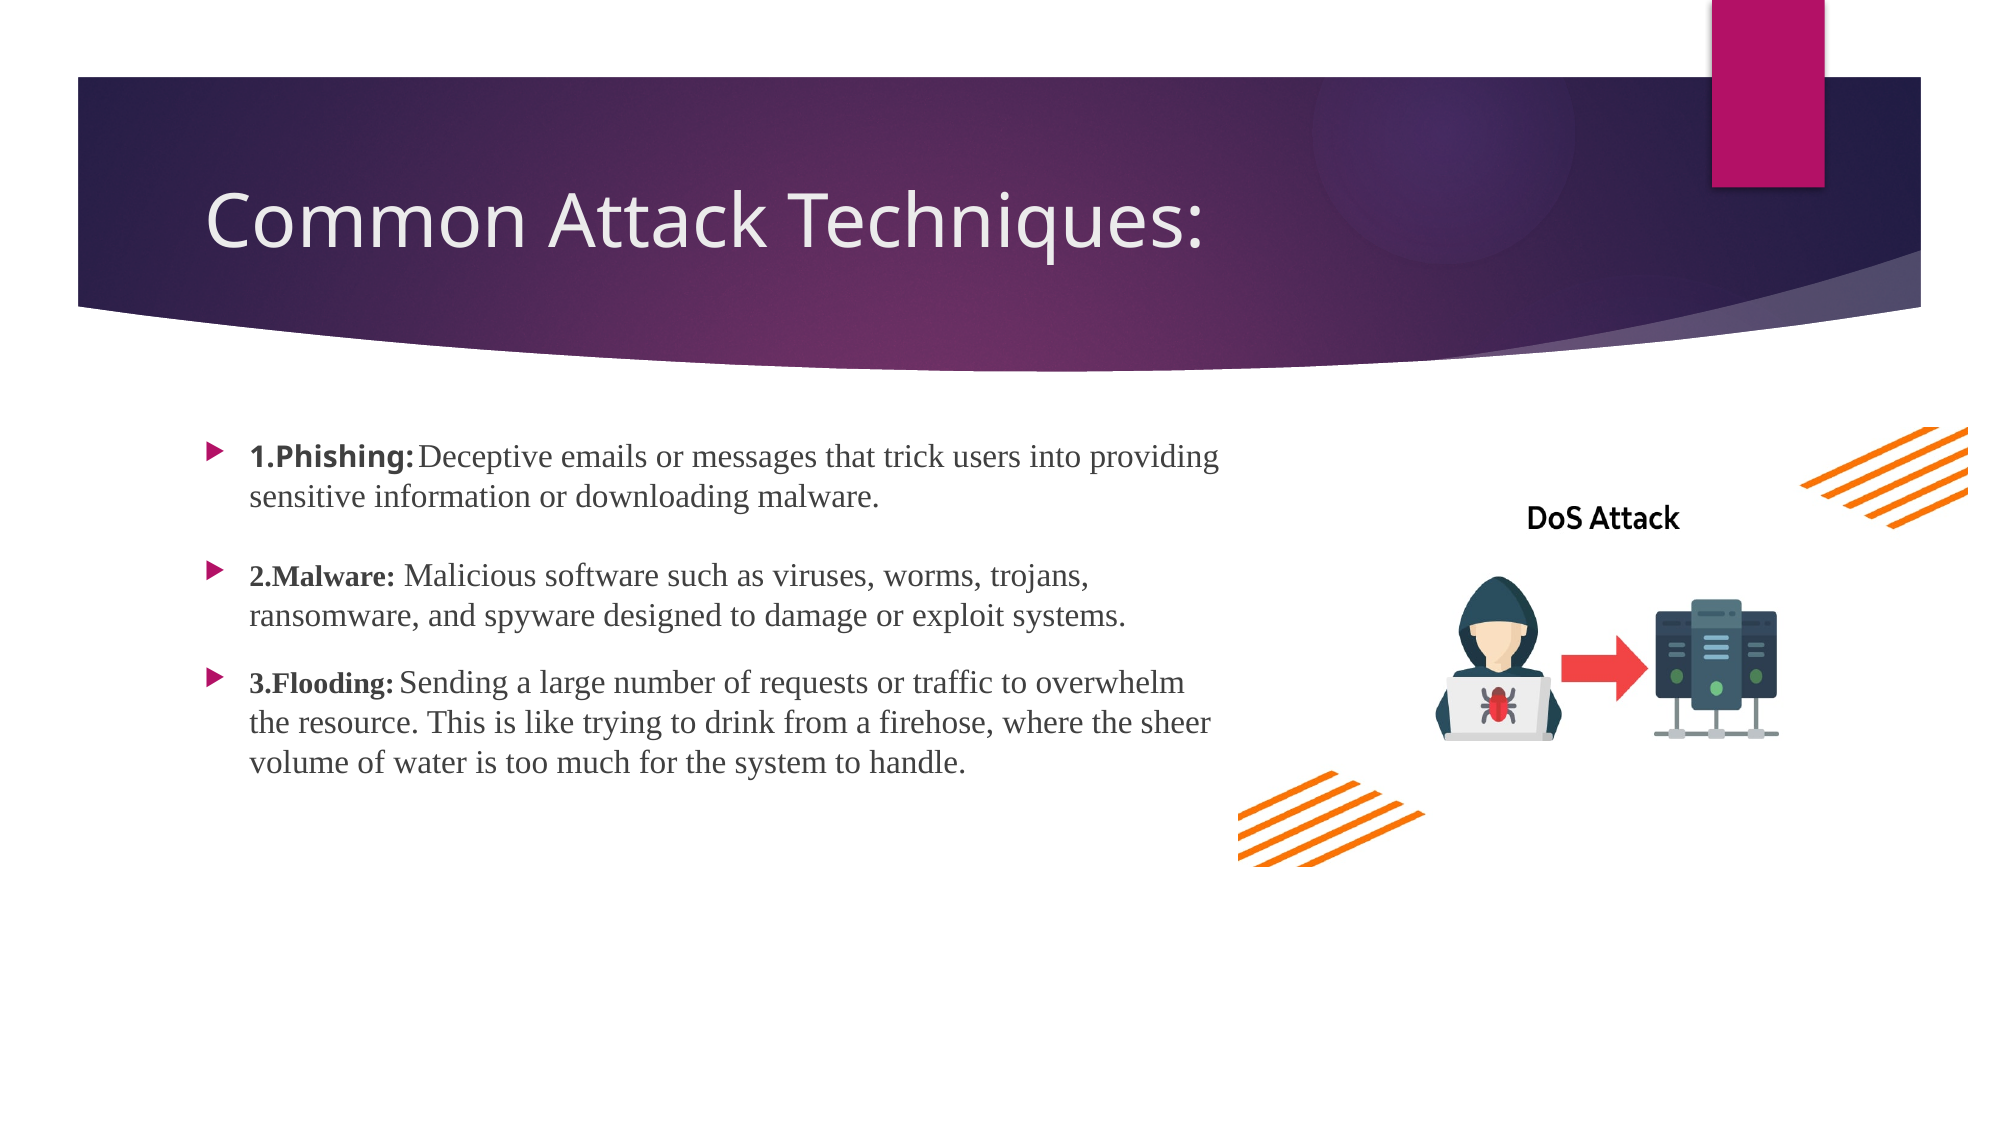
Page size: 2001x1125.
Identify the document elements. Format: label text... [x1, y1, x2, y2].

title Common Attack Techniques: [189, 159, 1627, 276]
list 1.Phishing: Deceptive emails or messages that trick users into providing sensitive information or downloading malware. 2.Malware: Malicious software such as viruses, worms, trojans, ransomware, and spyware designed to damage or exploit systems. 3.Flooding: Sending a large number of requests or traffic to overwhelm the resource. This is like trying to drink from a firehose, where the sheer volume of water is too much for the system to handle. [189, 427, 1239, 932]
picture [1237, 426, 1968, 868]
